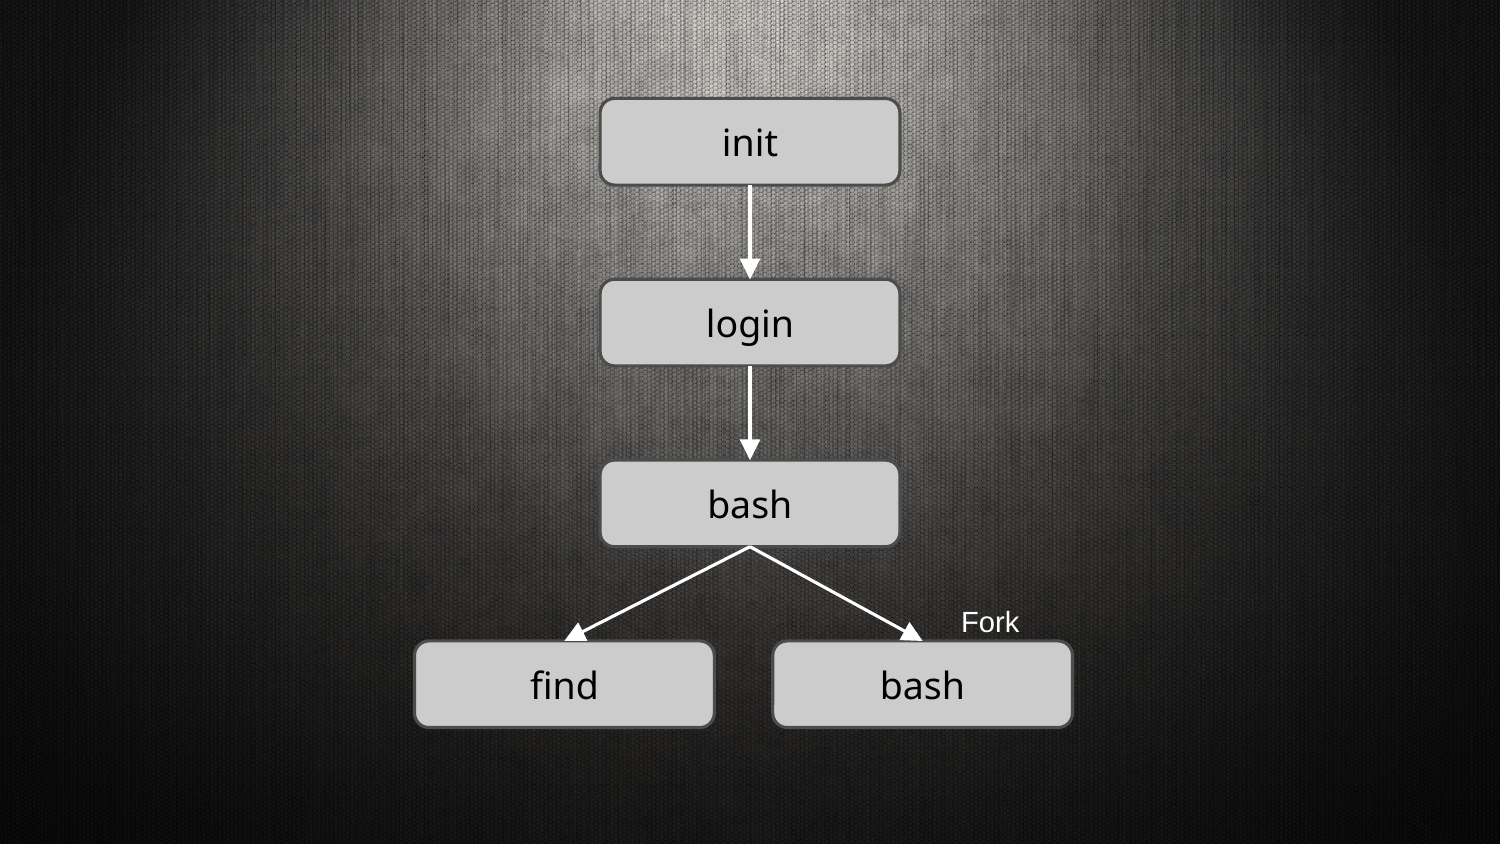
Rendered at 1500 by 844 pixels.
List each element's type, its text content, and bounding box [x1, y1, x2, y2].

text_box bash [600, 460, 900, 545]
text_box login [600, 279, 900, 366]
text_box bash [772, 640, 1073, 728]
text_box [564, 546, 748, 642]
text_box Fork [946, 588, 1068, 626]
picture [0, 0, 1500, 844]
text_box find [414, 640, 715, 728]
text_box init [600, 98, 900, 186]
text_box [749, 546, 923, 642]
